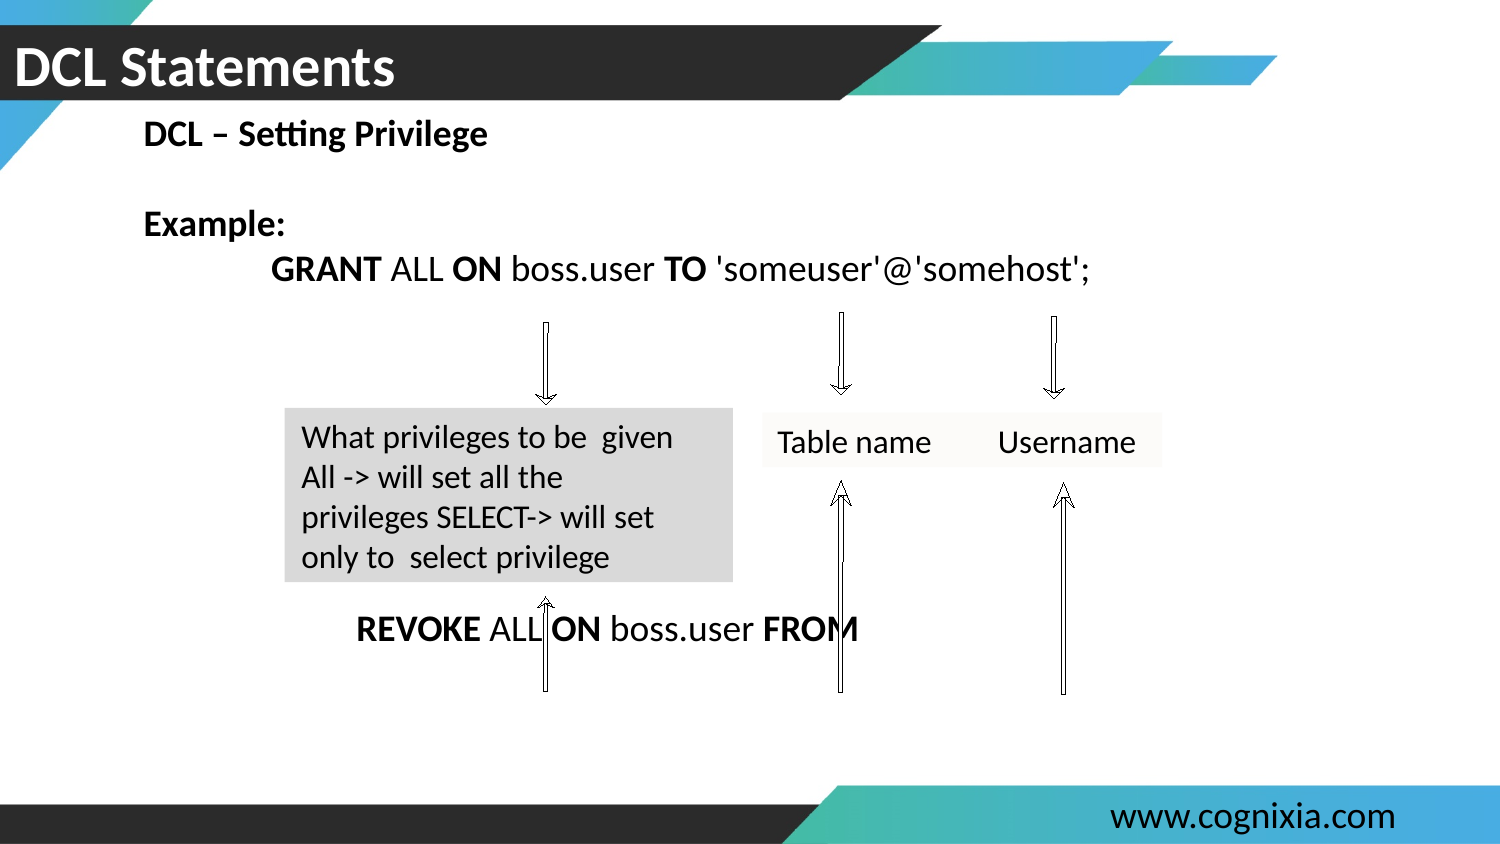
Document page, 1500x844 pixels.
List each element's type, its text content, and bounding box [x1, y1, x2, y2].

picture [0, 0, 1500, 844]
text_box [535, 322, 557, 405]
text_box [1053, 482, 1075, 695]
text_box [1043, 316, 1065, 399]
title DCL Statements [0, 20, 869, 103]
text_box [830, 480, 852, 693]
text_box What privileges to be given All -> will set all the privileges SELECT-> will set only to select privilege [284, 407, 733, 583]
list DCL – Setting Privilege Example: GRANT ALL ON boss.user TO 'someuser'@'somehost'; REVOKE ALL ON boss.user FROM [112, 101, 1251, 659]
text_box Table name Username [762, 412, 1163, 468]
text_box [830, 312, 852, 395]
text_box [537, 596, 555, 692]
